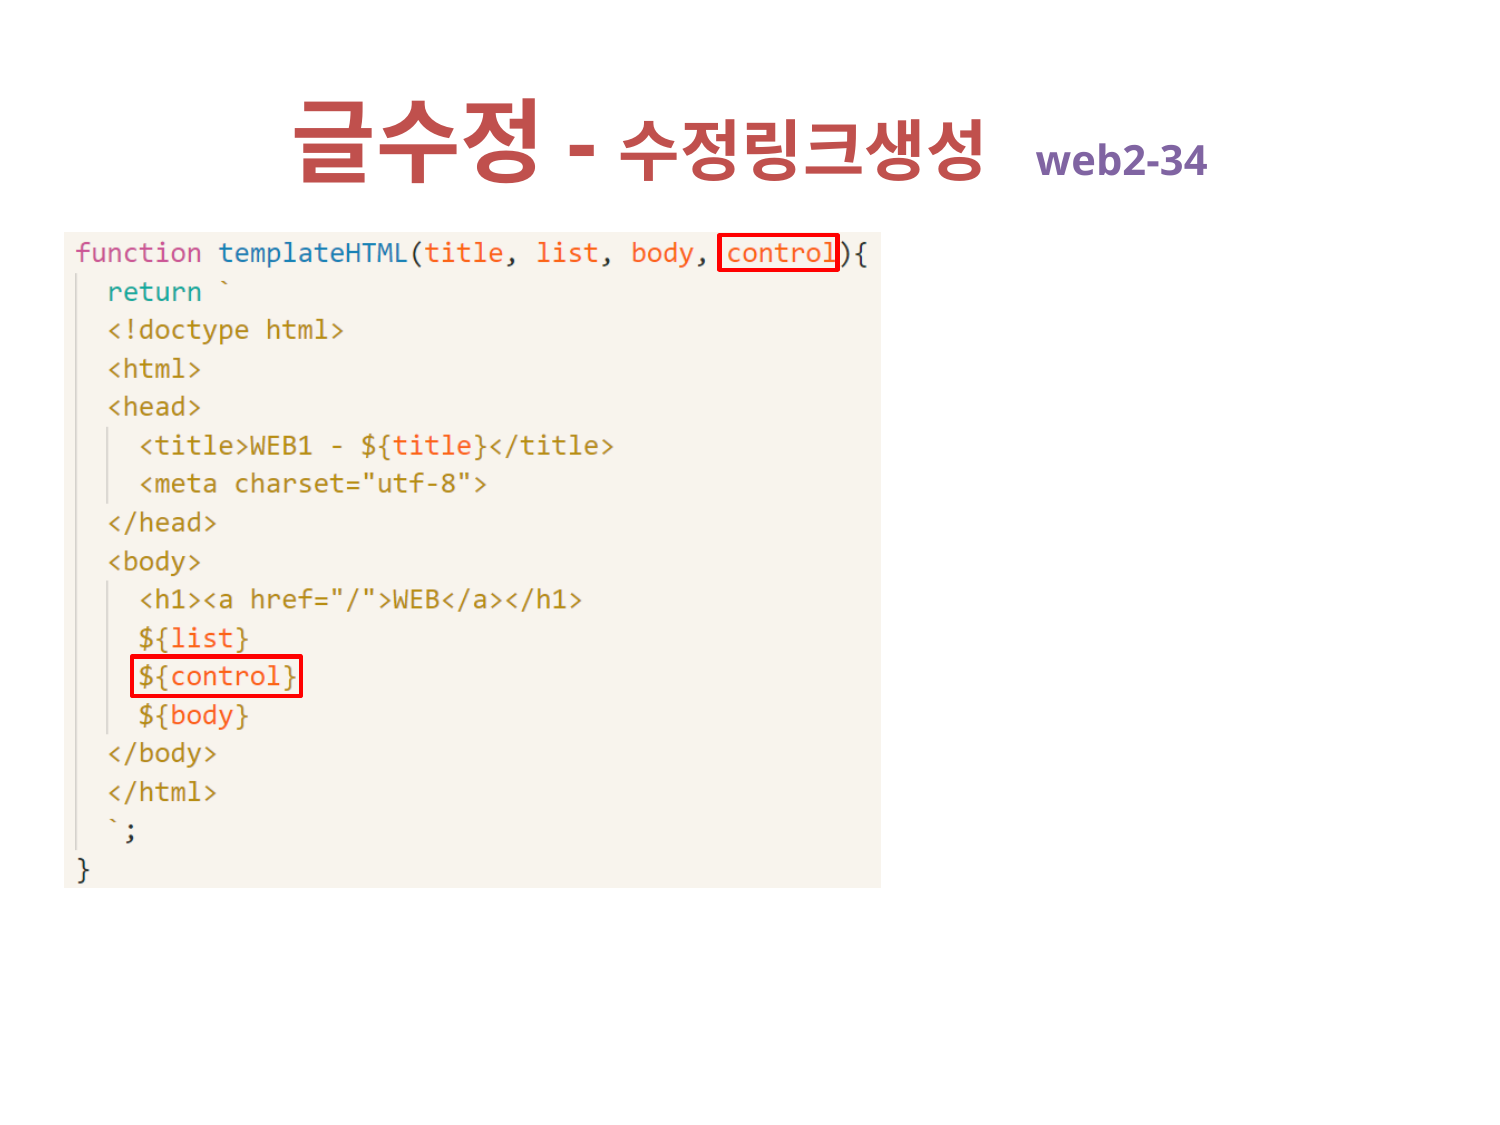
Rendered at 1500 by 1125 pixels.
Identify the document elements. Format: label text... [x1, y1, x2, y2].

title 글수정-수정링크생성 web2-34 [75, 45, 1425, 233]
picture [64, 232, 881, 888]
